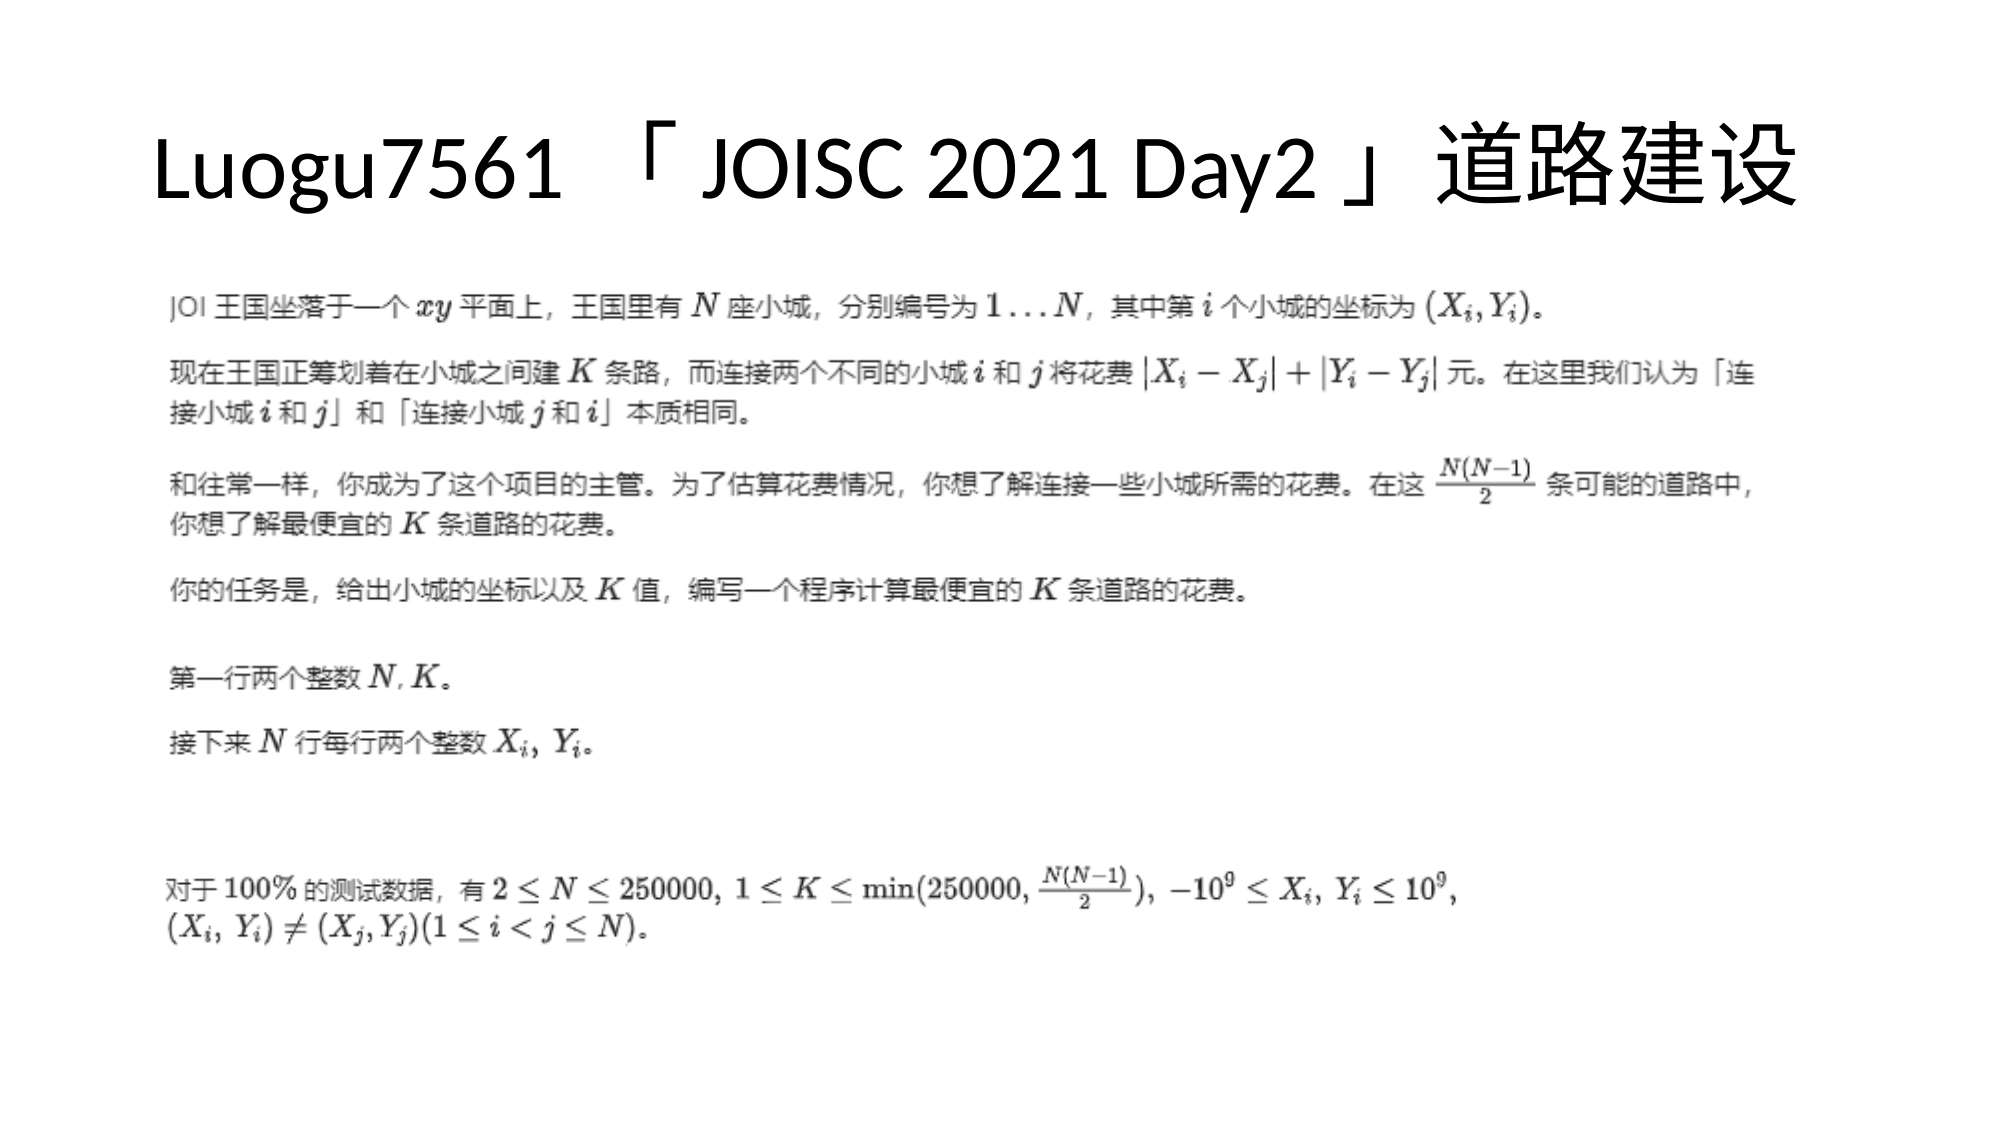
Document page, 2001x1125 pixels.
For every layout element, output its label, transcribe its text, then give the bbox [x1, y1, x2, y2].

picture [137, 267, 1805, 620]
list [137, 857, 1543, 965]
picture [147, 643, 624, 782]
title Luogu7561「JOISC 2021 Day2」道路建设 [137, 59, 1863, 278]
